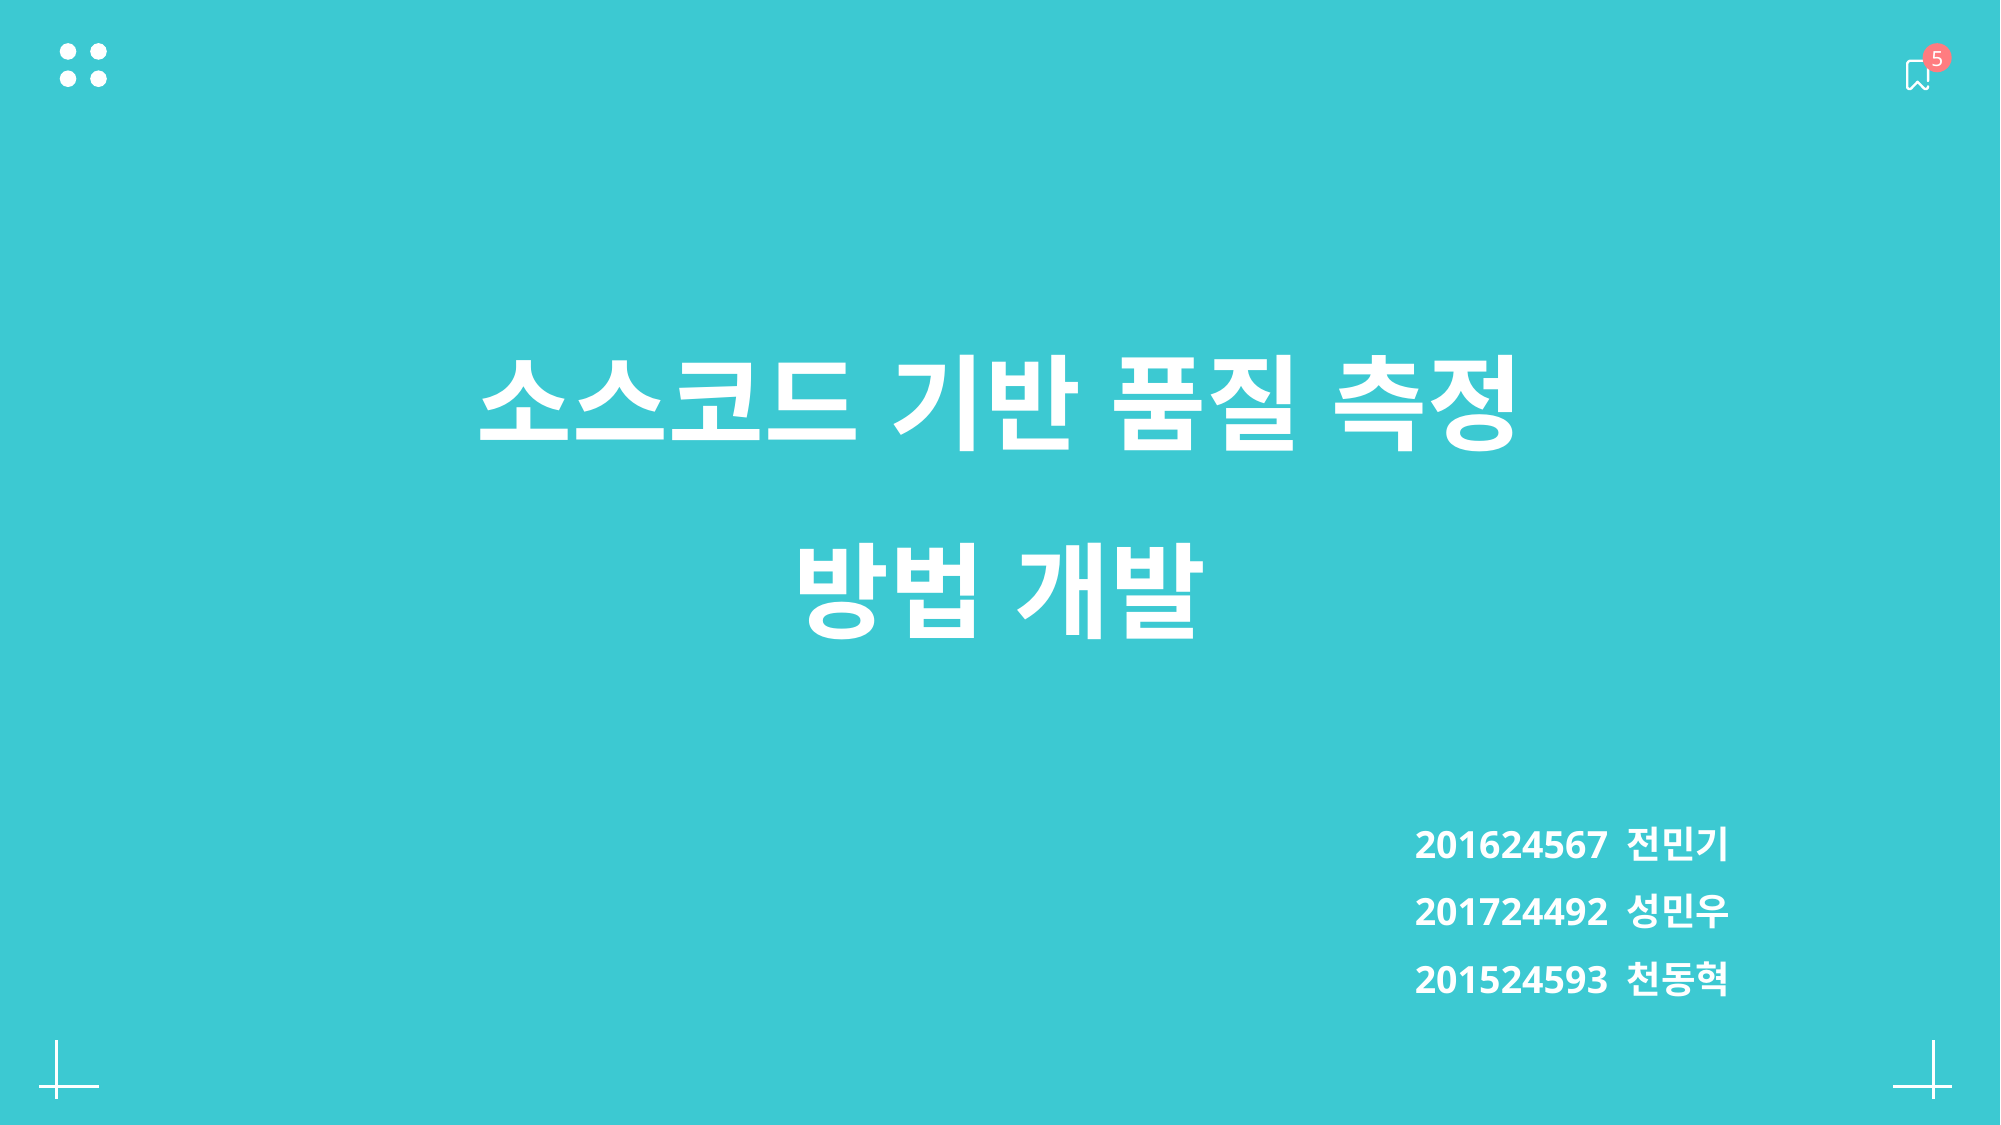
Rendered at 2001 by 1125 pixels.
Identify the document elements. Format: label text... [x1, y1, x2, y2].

text_box 소스코드 기반 품질 측정 방법 개발 [446, 268, 1554, 659]
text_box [1892, 1040, 1953, 1100]
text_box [39, 1040, 99, 1100]
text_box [59, 43, 107, 88]
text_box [1906, 43, 1952, 91]
text_box 201624567 전민기 201724492 성민우 201524593 천동혁 [1399, 790, 2000, 1009]
